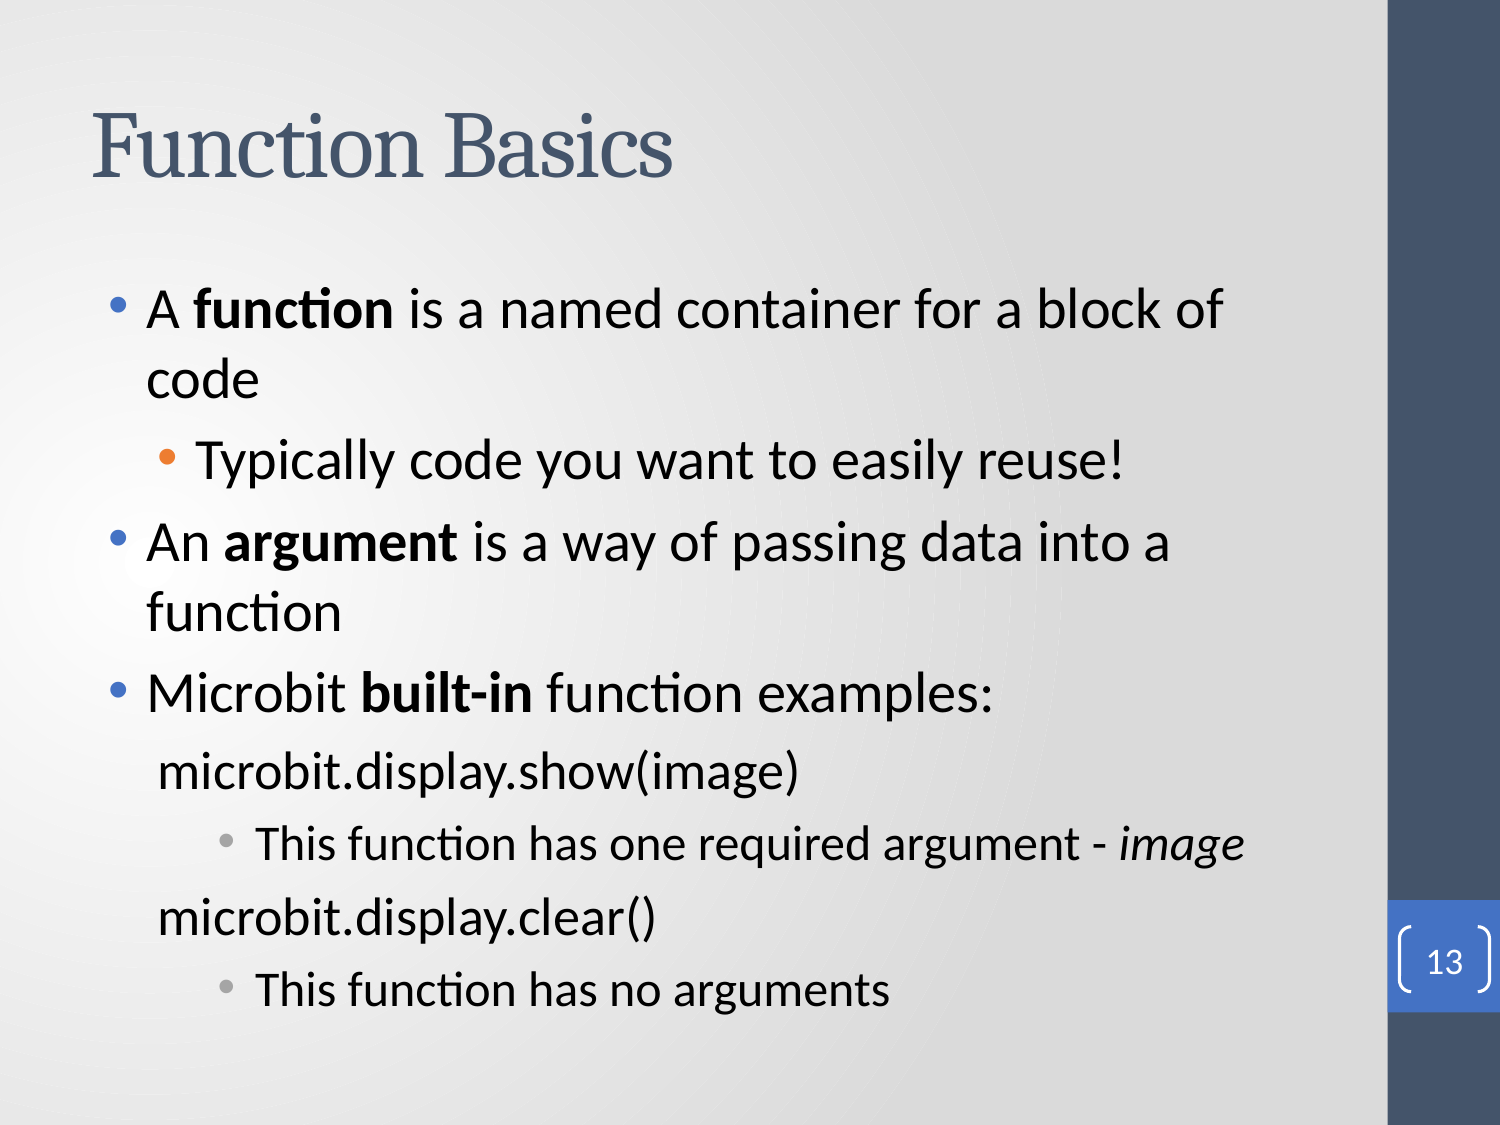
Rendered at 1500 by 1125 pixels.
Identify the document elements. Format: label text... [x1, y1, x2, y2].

title Function Basics [75, 45, 1325, 233]
list A function is a named container for a block of code Typically code you want to easily reuse! An argument is a way of passing data into a function Microbit built-in function examples: microbit.display.show(image) This function has one required argument - image microbit.display.clear() This function has no arguments [75, 262, 1325, 1050]
slide_number 13 [1397, 925, 1492, 994]
